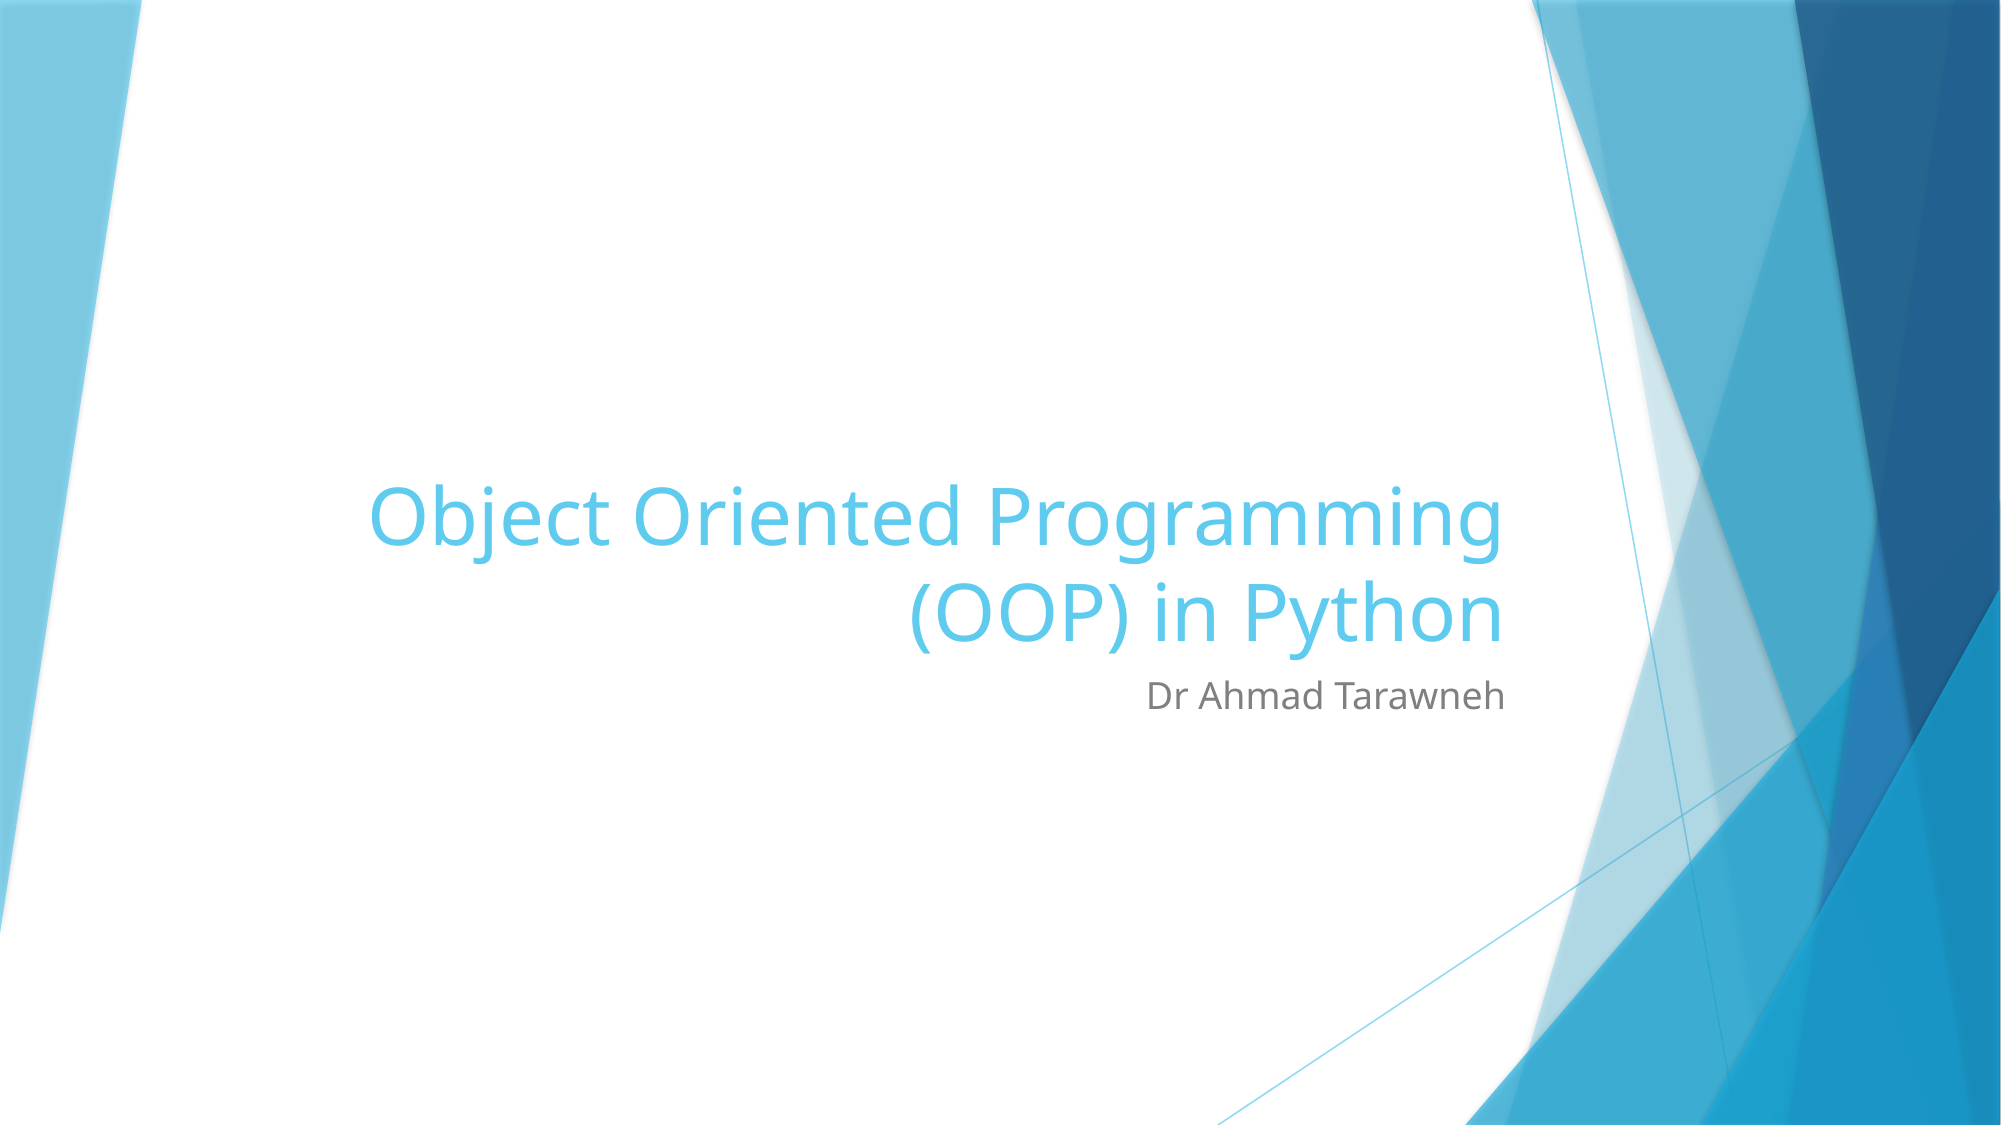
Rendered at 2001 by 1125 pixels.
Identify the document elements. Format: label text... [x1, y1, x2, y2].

subtitle Dr Ahmad Tarawneh [247, 664, 1522, 845]
title Object Oriented Programming (OOP) in Python [247, 394, 1522, 664]
